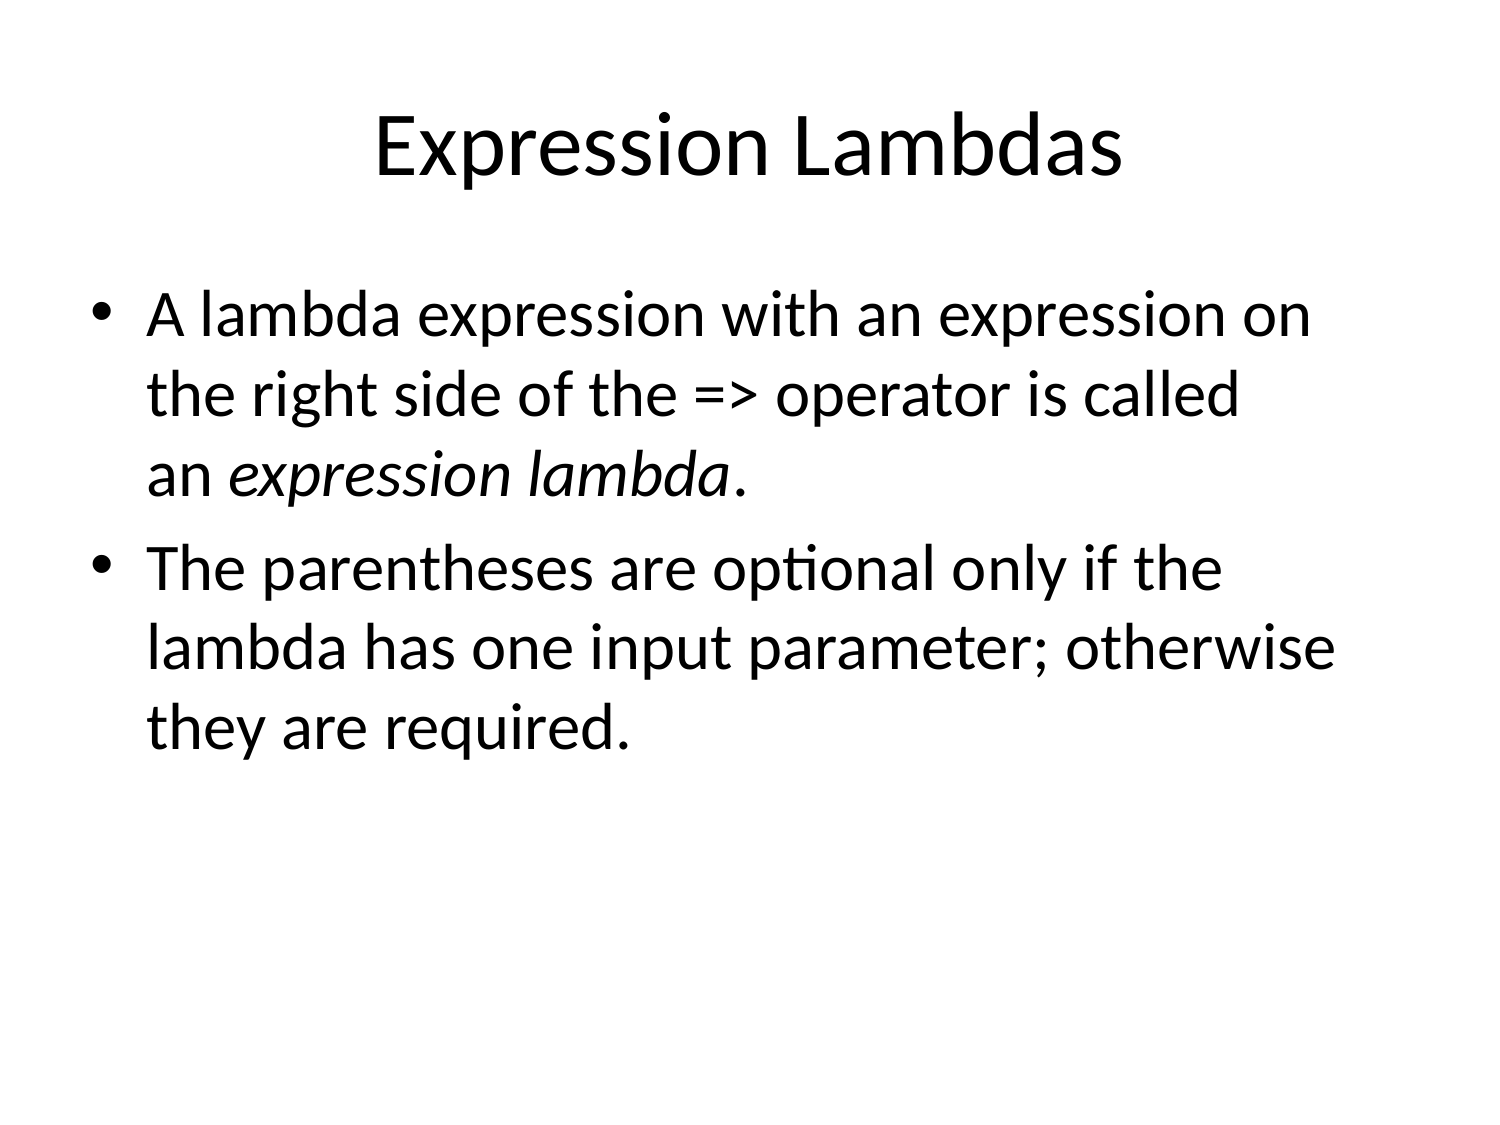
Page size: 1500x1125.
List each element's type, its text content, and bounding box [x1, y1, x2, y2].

list A lambda expression with an expression on the right side of the => operator is called an expression lambda. The parentheses are optional only if the lambda has one input parameter; otherwise they are required. [75, 262, 1425, 1005]
title Expression Lambdas [75, 45, 1425, 233]
